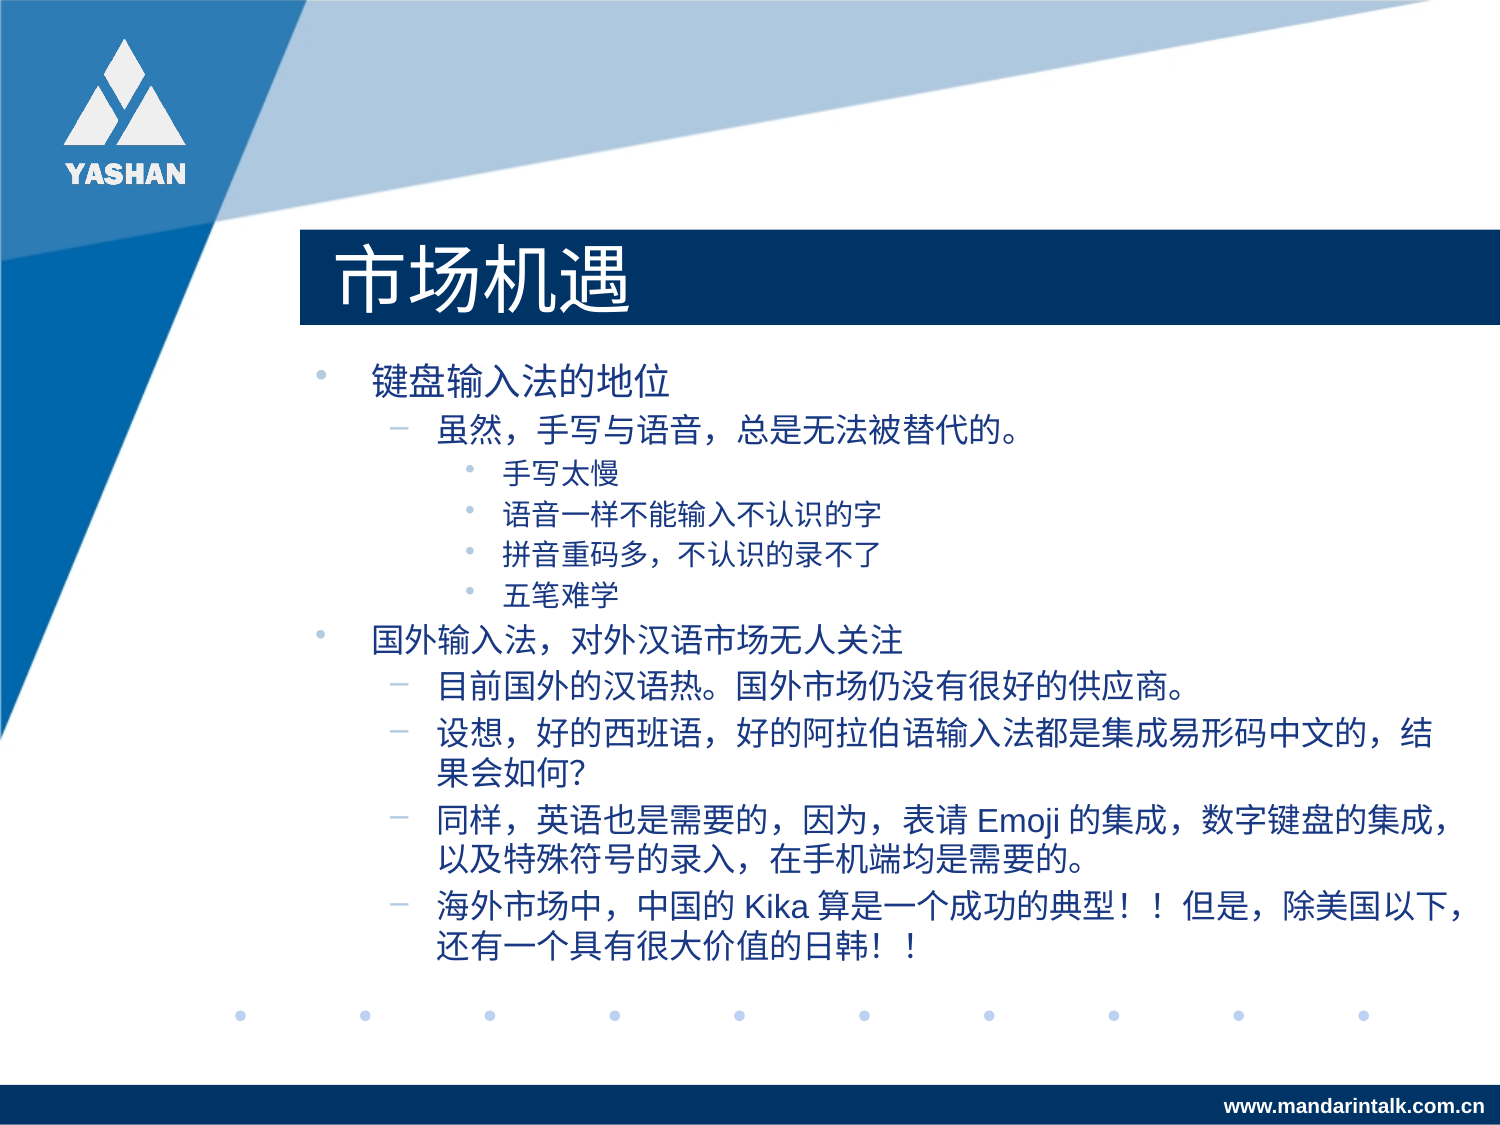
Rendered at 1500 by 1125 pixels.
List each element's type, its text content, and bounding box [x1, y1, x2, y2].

title 市场机遇 [300, 229, 1500, 325]
picture [0, 0, 1500, 842]
list 键盘输入法的地位 虽然，手写与语音，总是无法被替代的。 手写太慢 语音一样不能输入不认识的字 拼音重码多，不认识的录不了 五笔难学 国外输入法，对外汉语市场无人关注 目前国外的汉语热。国外市场仍没有很好的供应商。 设想，好的西班语，好的阿拉伯语输入法都是集成易形码中文的，结果会如何？ 同样，英语也是需要的，因为，表请Emoji的集成，数字键盘的集成，以及特殊符号的录入，在手机端均是需要的。 海外市场中，中国的Kika算是一个成功的典型！！但是，除美国以下，还有一个具有很大价值的日韩！！ [300, 350, 1475, 1013]
